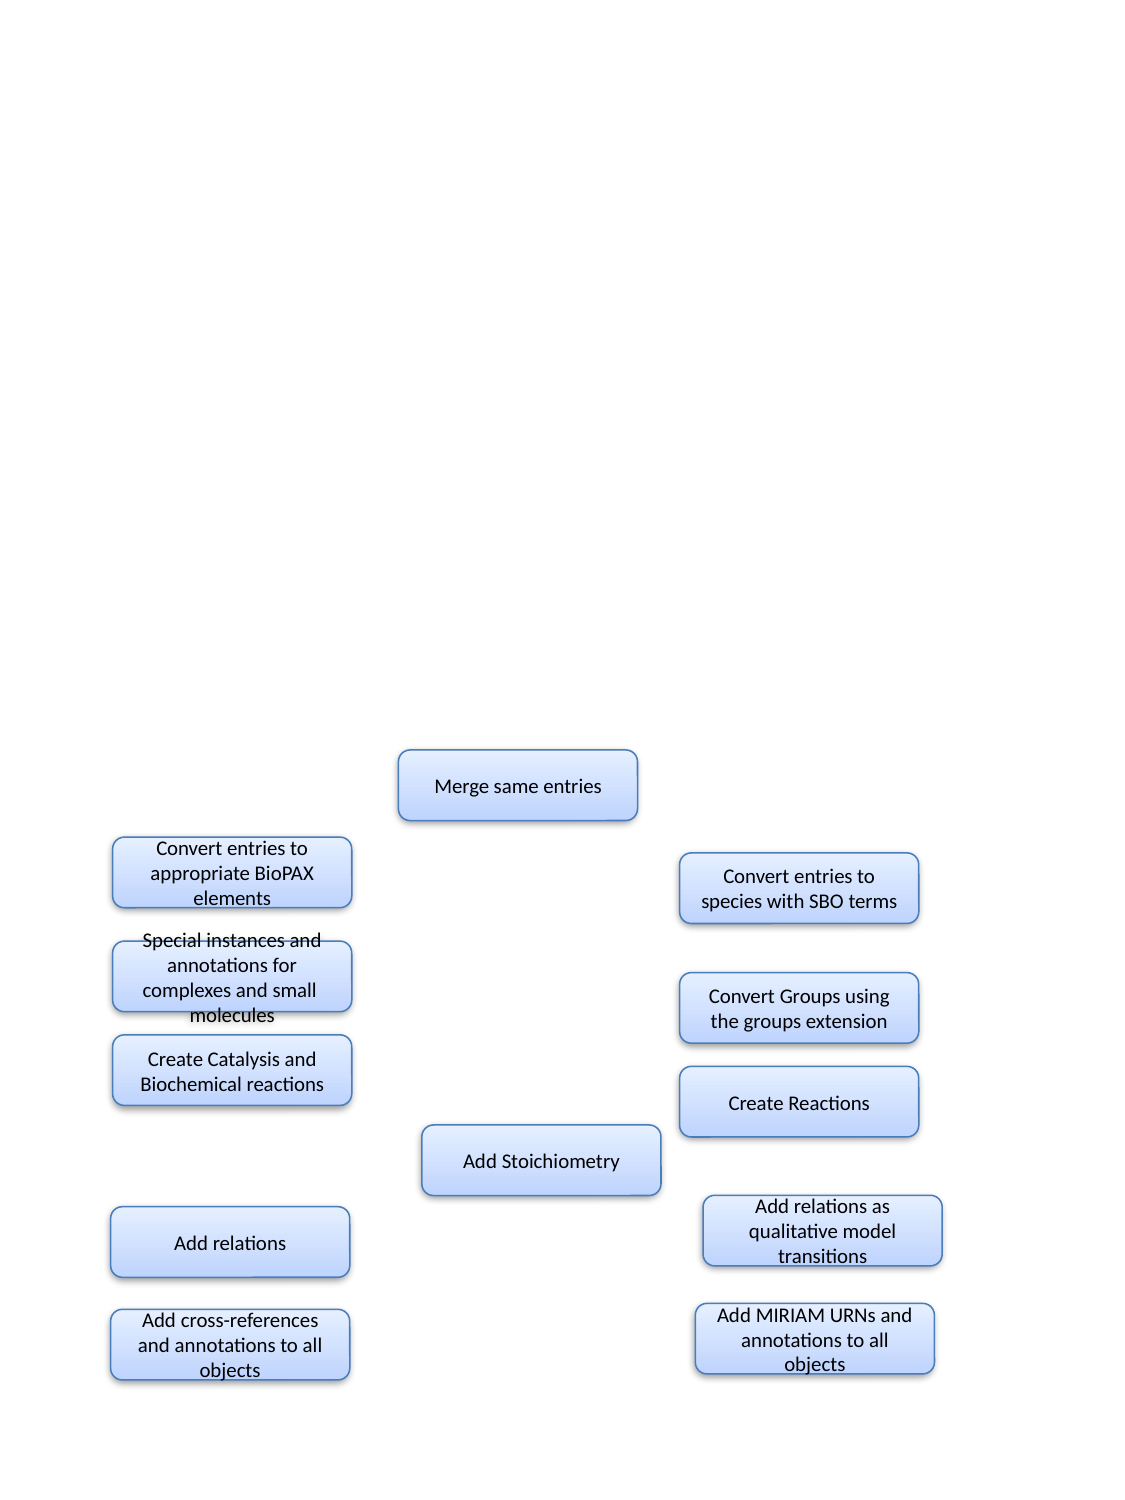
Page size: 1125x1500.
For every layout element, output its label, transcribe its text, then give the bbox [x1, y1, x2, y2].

text_box Create Catalysis and Biochemical reactions [111, 1034, 353, 1107]
text_box Add relations as qualitative model transitions [702, 1194, 943, 1267]
text_box Convert Groups using the groups extension [678, 971, 920, 1044]
text_box Add Stoichiometry [421, 1124, 662, 1197]
text_box Add MIRIAM URNs and annotations to all objects [694, 1302, 936, 1375]
text_box Special instances and annotations for complexes and small molecules [111, 940, 353, 1013]
text_box Convert entries to appropriate BioPAX elements [111, 836, 353, 909]
text_box Convert entries to species with SBO terms [678, 852, 920, 925]
text_box Merge same entries [397, 749, 639, 822]
text_box Add relations [109, 1205, 351, 1279]
text_box Add cross-references and annotations to all objects [109, 1308, 351, 1381]
text_box Create Reactions [678, 1065, 920, 1138]
